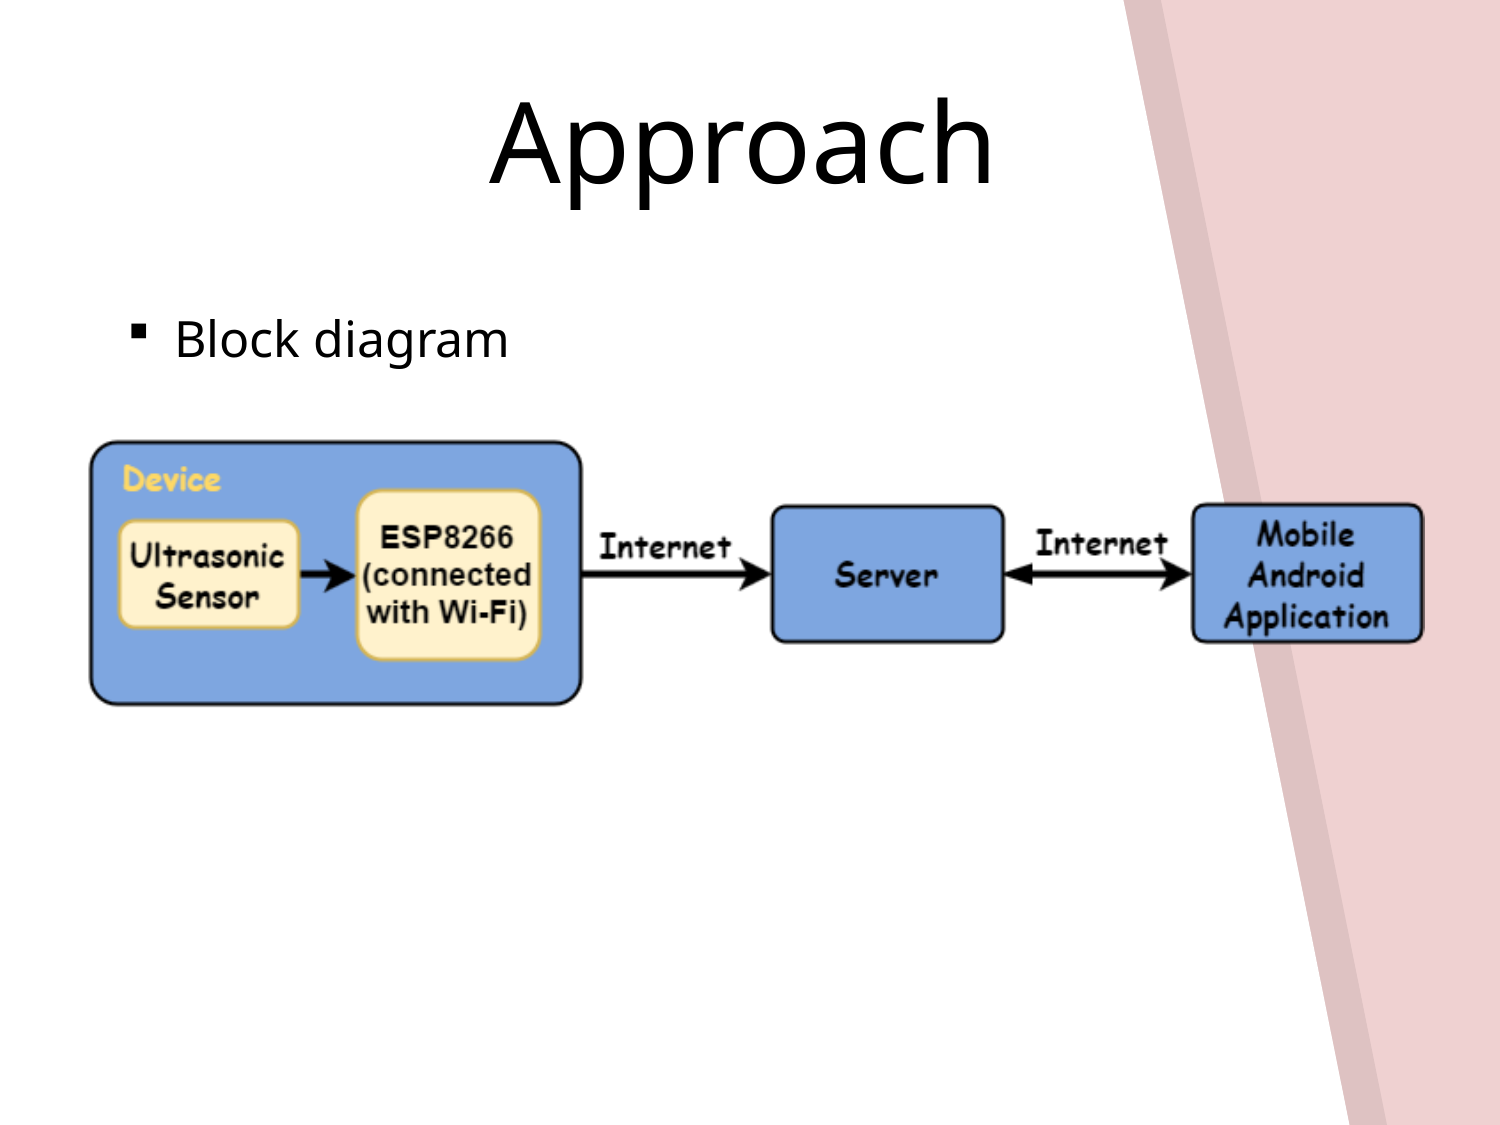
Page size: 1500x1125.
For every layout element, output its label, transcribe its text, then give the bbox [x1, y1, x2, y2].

picture [87, 424, 1426, 709]
text_box Block diagram [112, 299, 1100, 375]
text_box Approach [62, 50, 1425, 225]
